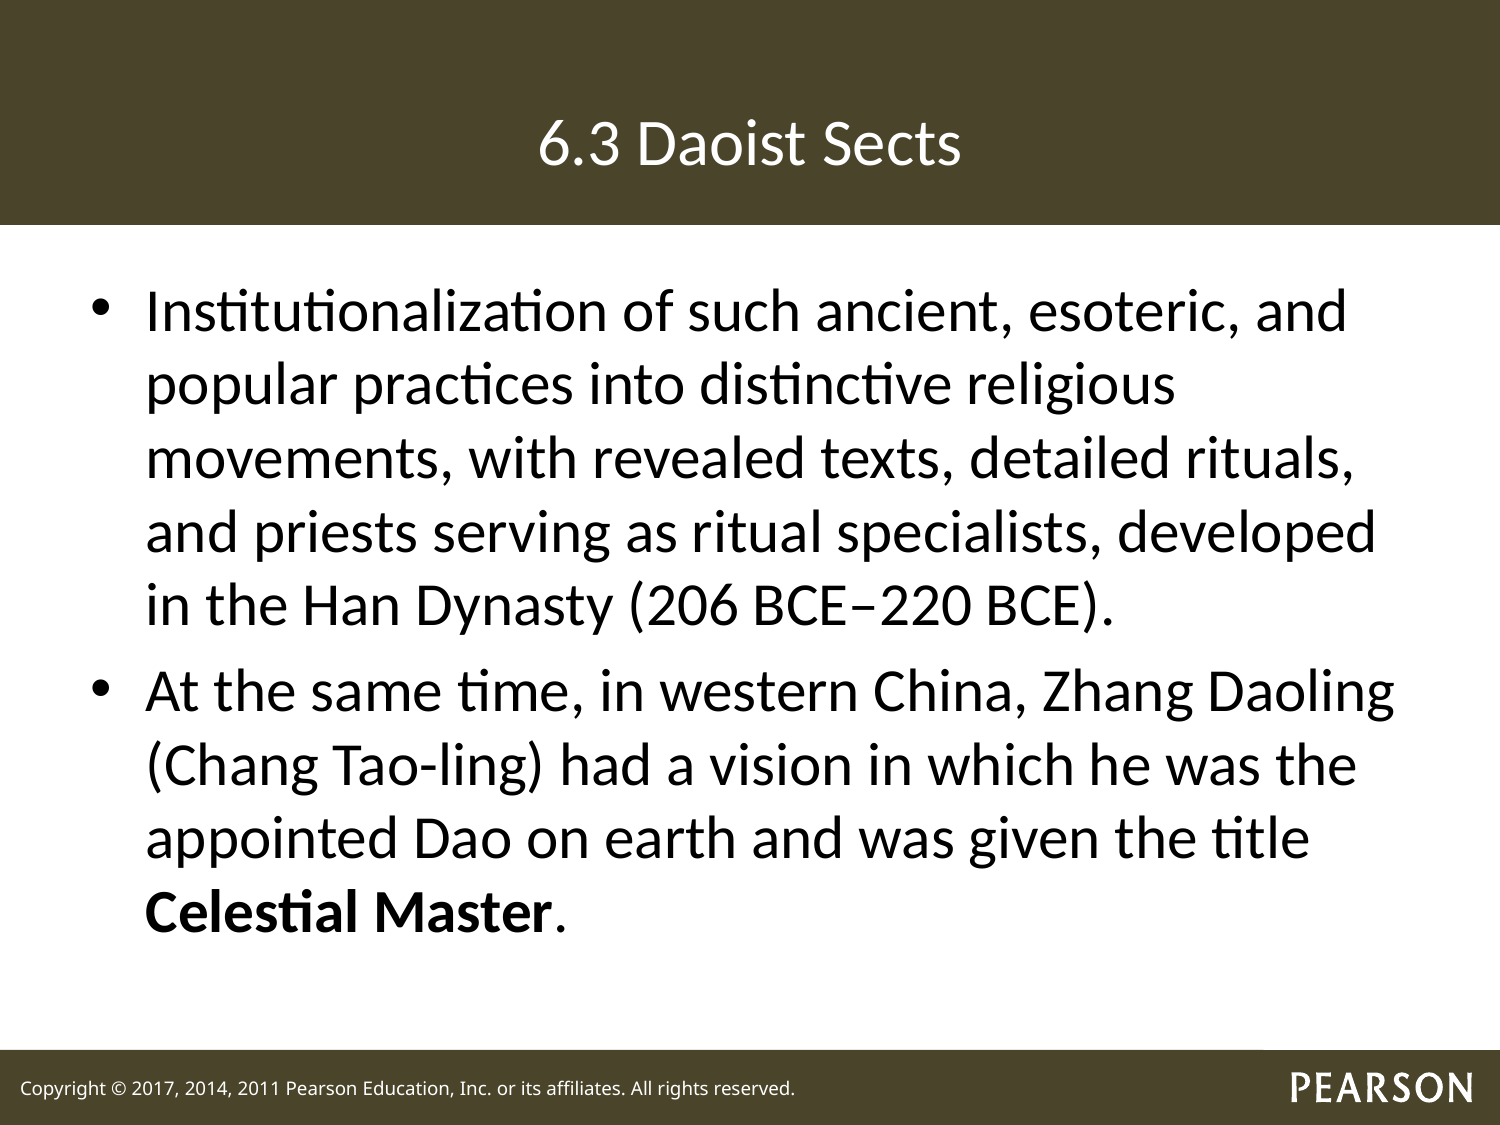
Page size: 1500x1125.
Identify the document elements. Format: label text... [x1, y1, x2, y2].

list Institutionalization of such ancient, esoteric, and popular practices into distinctive religious movements, with revealed texts, detailed rituals, and priests serving as ritual specialists, developed in the Han Dynasty (206 BCE–220 BCE). At the same time, in western China, Zhang Daoling (Chang Tao-ling) had a vision in which he was the appointed Dao on earth and was given the title Celestial Master. [75, 262, 1425, 1005]
title 6.3 Daoist Sects [75, 45, 1425, 233]
